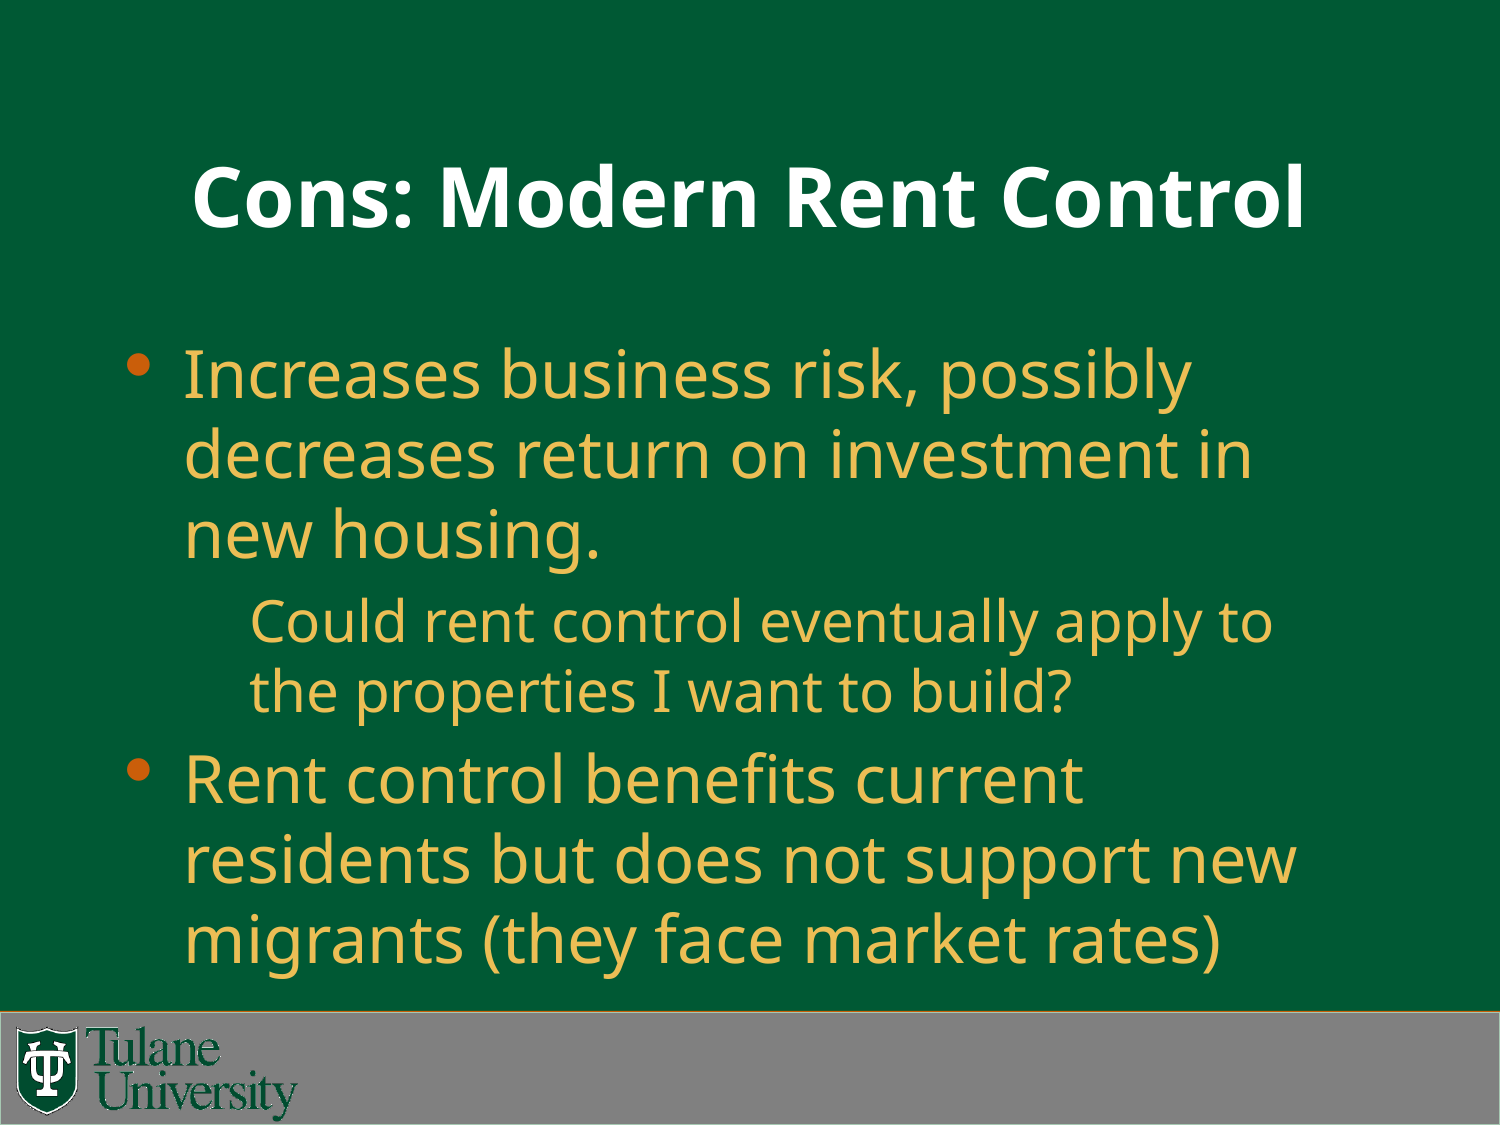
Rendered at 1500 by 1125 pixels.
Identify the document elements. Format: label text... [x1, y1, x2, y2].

picture [0, 1012, 313, 1125]
list Increases business risk, possibly decreases return on investment in new housing. Could rent control eventually apply to the properties I want to build? Rent control benefits current residents but does not support new migrants (they face market rates) [112, 324, 1388, 1000]
title Cons: Modern Rent Control [112, 99, 1388, 288]
